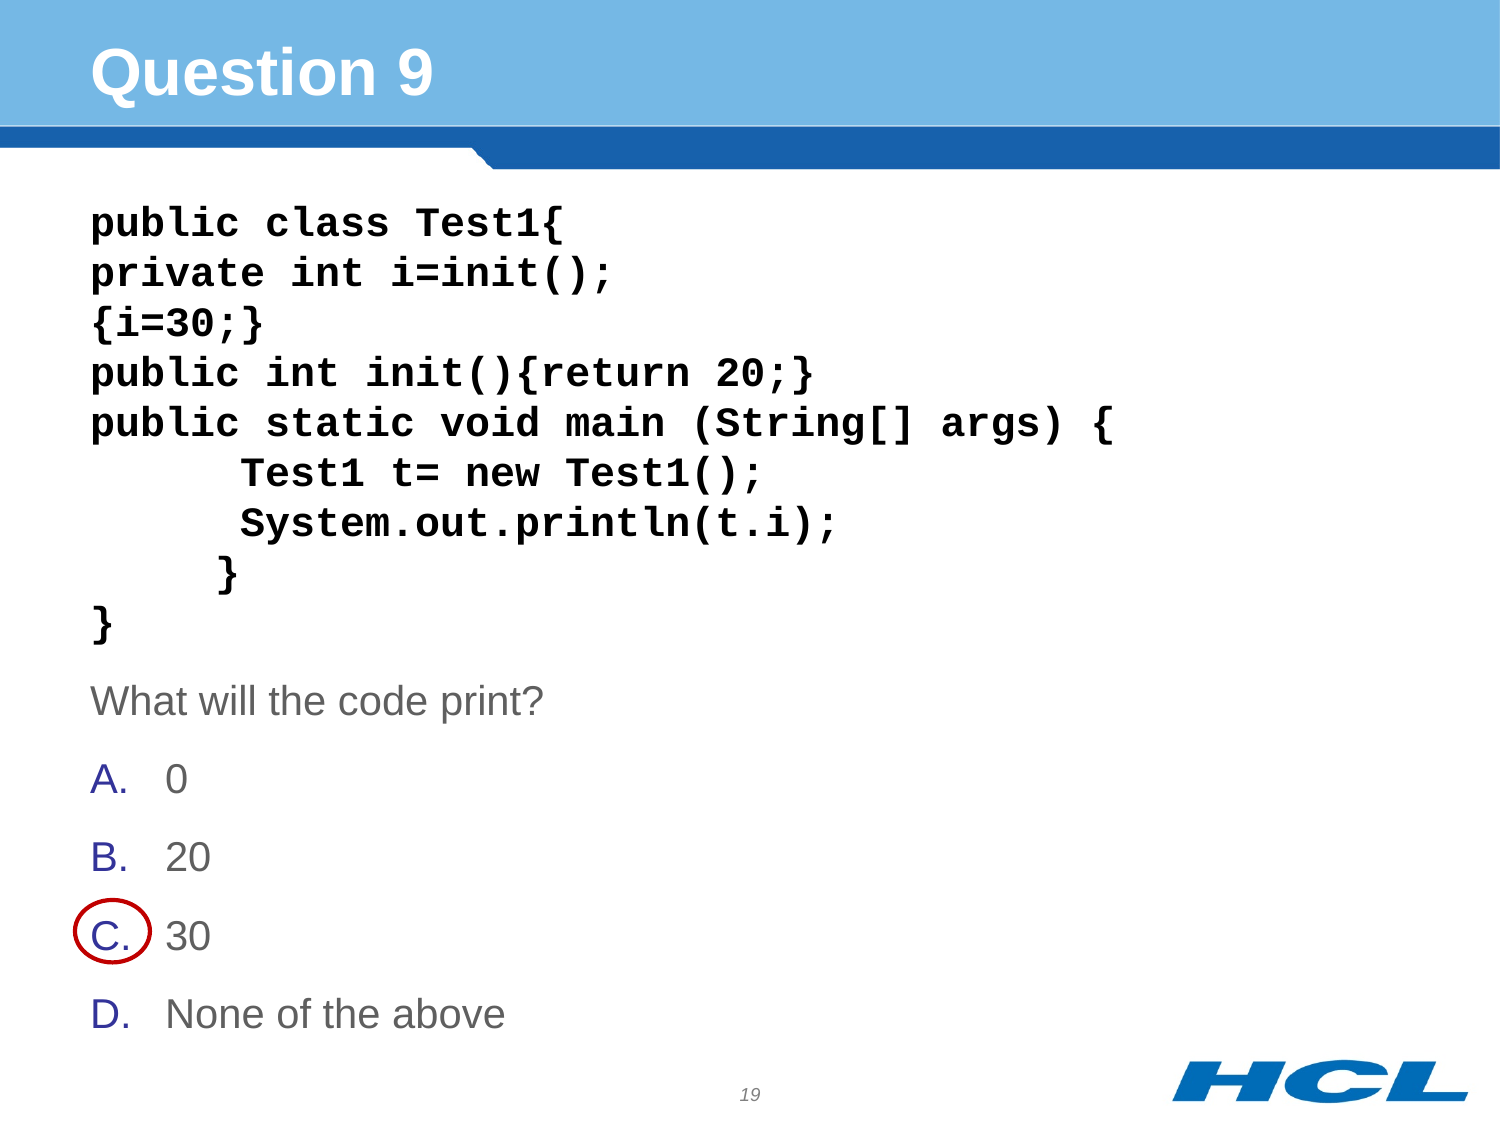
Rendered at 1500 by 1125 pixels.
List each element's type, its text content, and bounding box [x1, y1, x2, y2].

picture [1140, 1050, 1500, 1109]
title Question 9 [74, 0, 1426, 138]
text_box [72, 897, 153, 965]
slide_number 19 [574, 1074, 926, 1115]
list public class Test1{ private int i=init(); {i=30;} public int init(){return 20;} public static void main (String[] args) { Test1 t= new Test1(); System.out.println(t.i); } } What will the code print? 0 20 30 None of the above [74, 187, 1426, 931]
picture [0, 0, 1500, 188]
